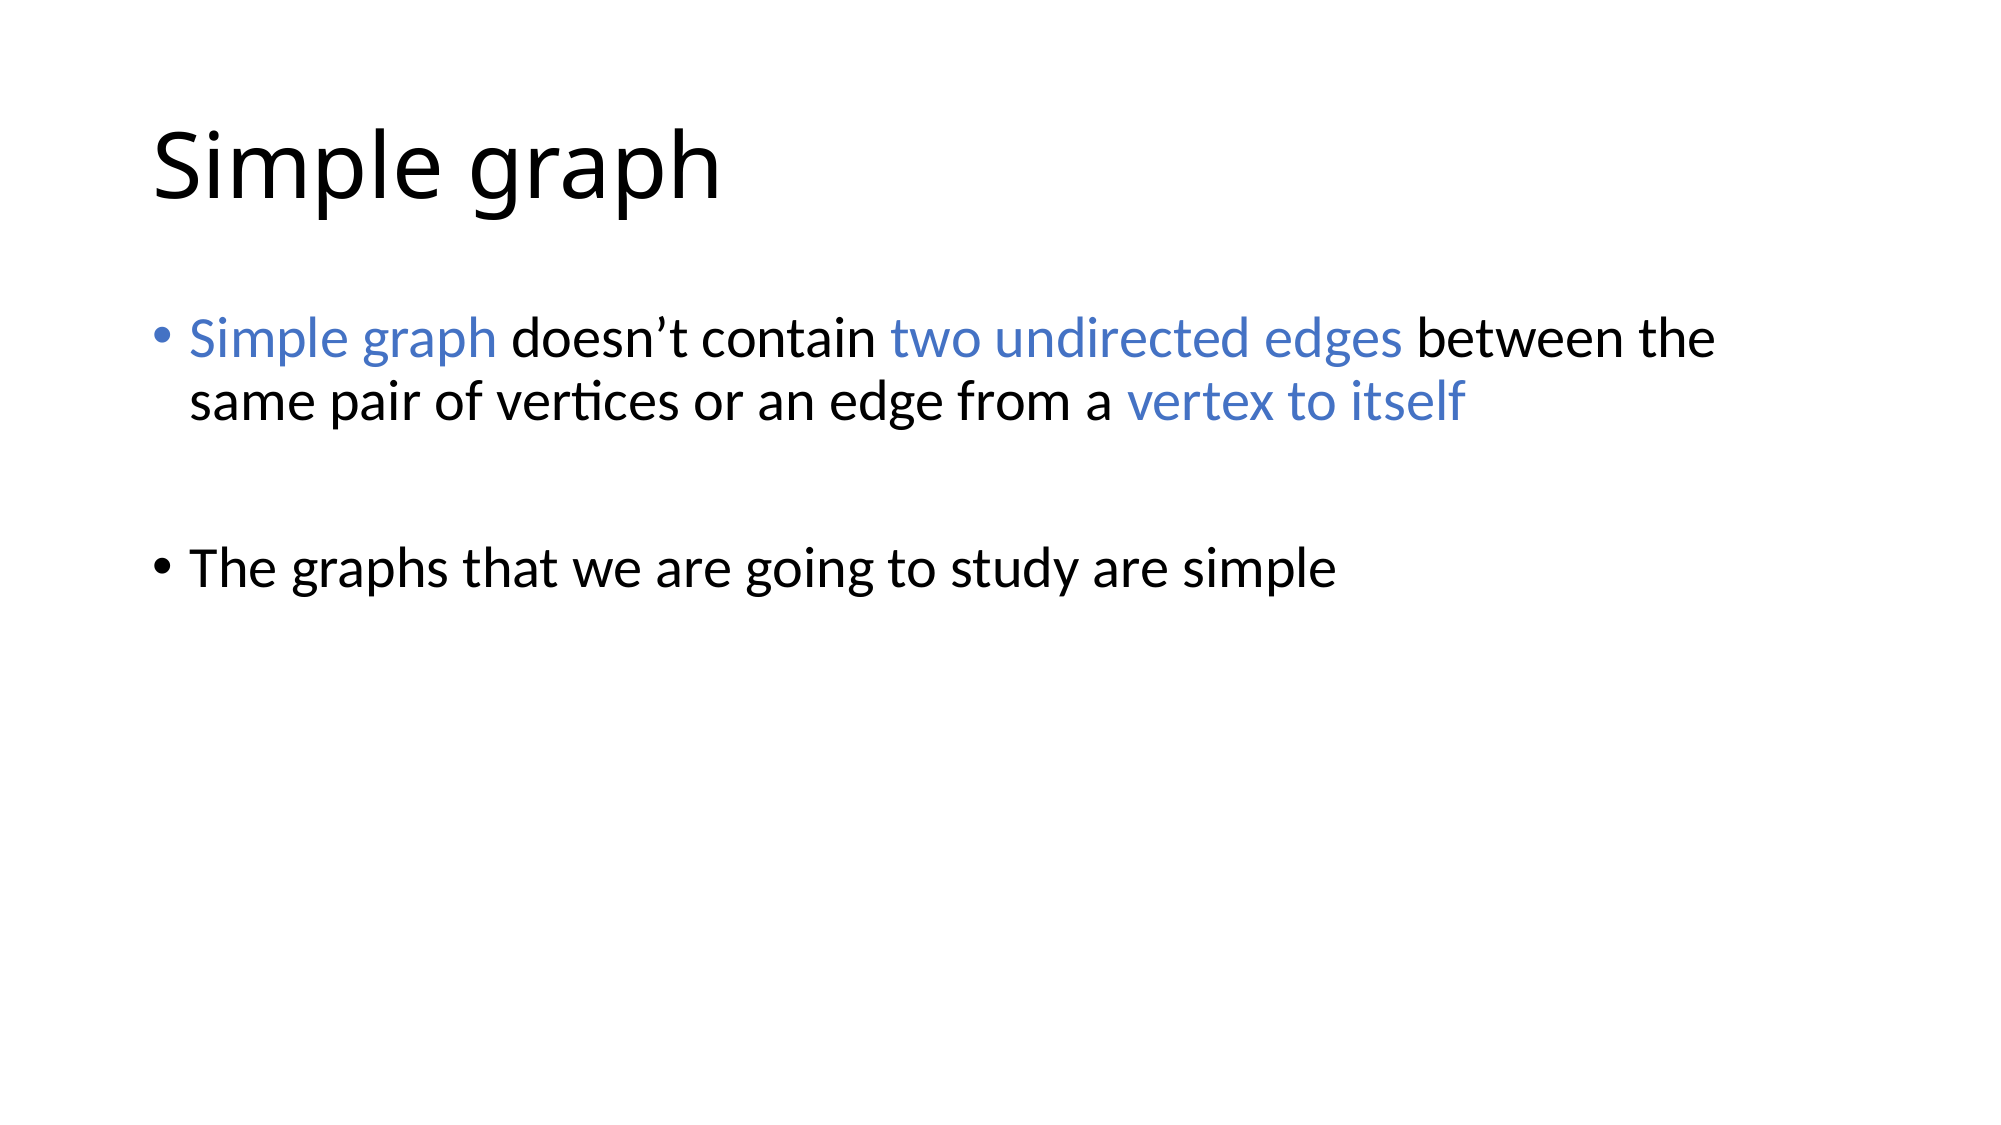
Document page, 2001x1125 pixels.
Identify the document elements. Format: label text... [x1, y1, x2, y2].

title Simple graph [137, 59, 1863, 278]
list Simple graph doesn’t contain two undirected edges between the same pair of vertices or an edge from a vertex to itself The graphs that we are going to study are simple [137, 299, 1863, 1014]
